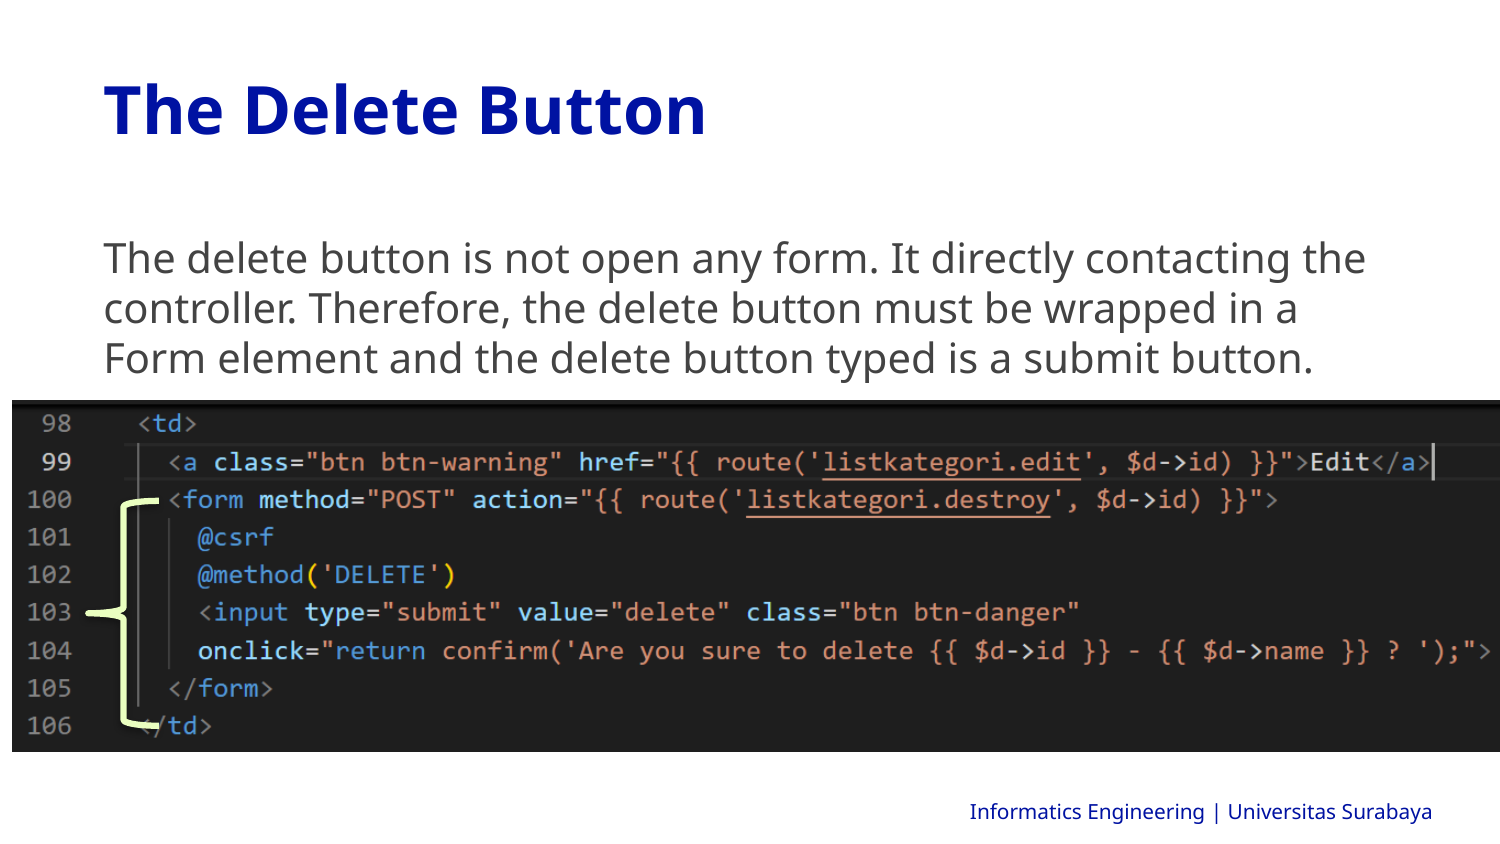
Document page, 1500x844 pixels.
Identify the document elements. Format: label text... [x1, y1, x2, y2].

list The delete button is not open any form. It directly contacting the controller. Therefore, the delete button must be wrapped in a Form element and the delete button typed is a submit button. [88, 216, 1402, 399]
text_box Informatics Engineering | Universitas Surabaya [953, 791, 1448, 828]
picture [12, 400, 1500, 752]
title The Delete Button [88, 12, 1080, 163]
